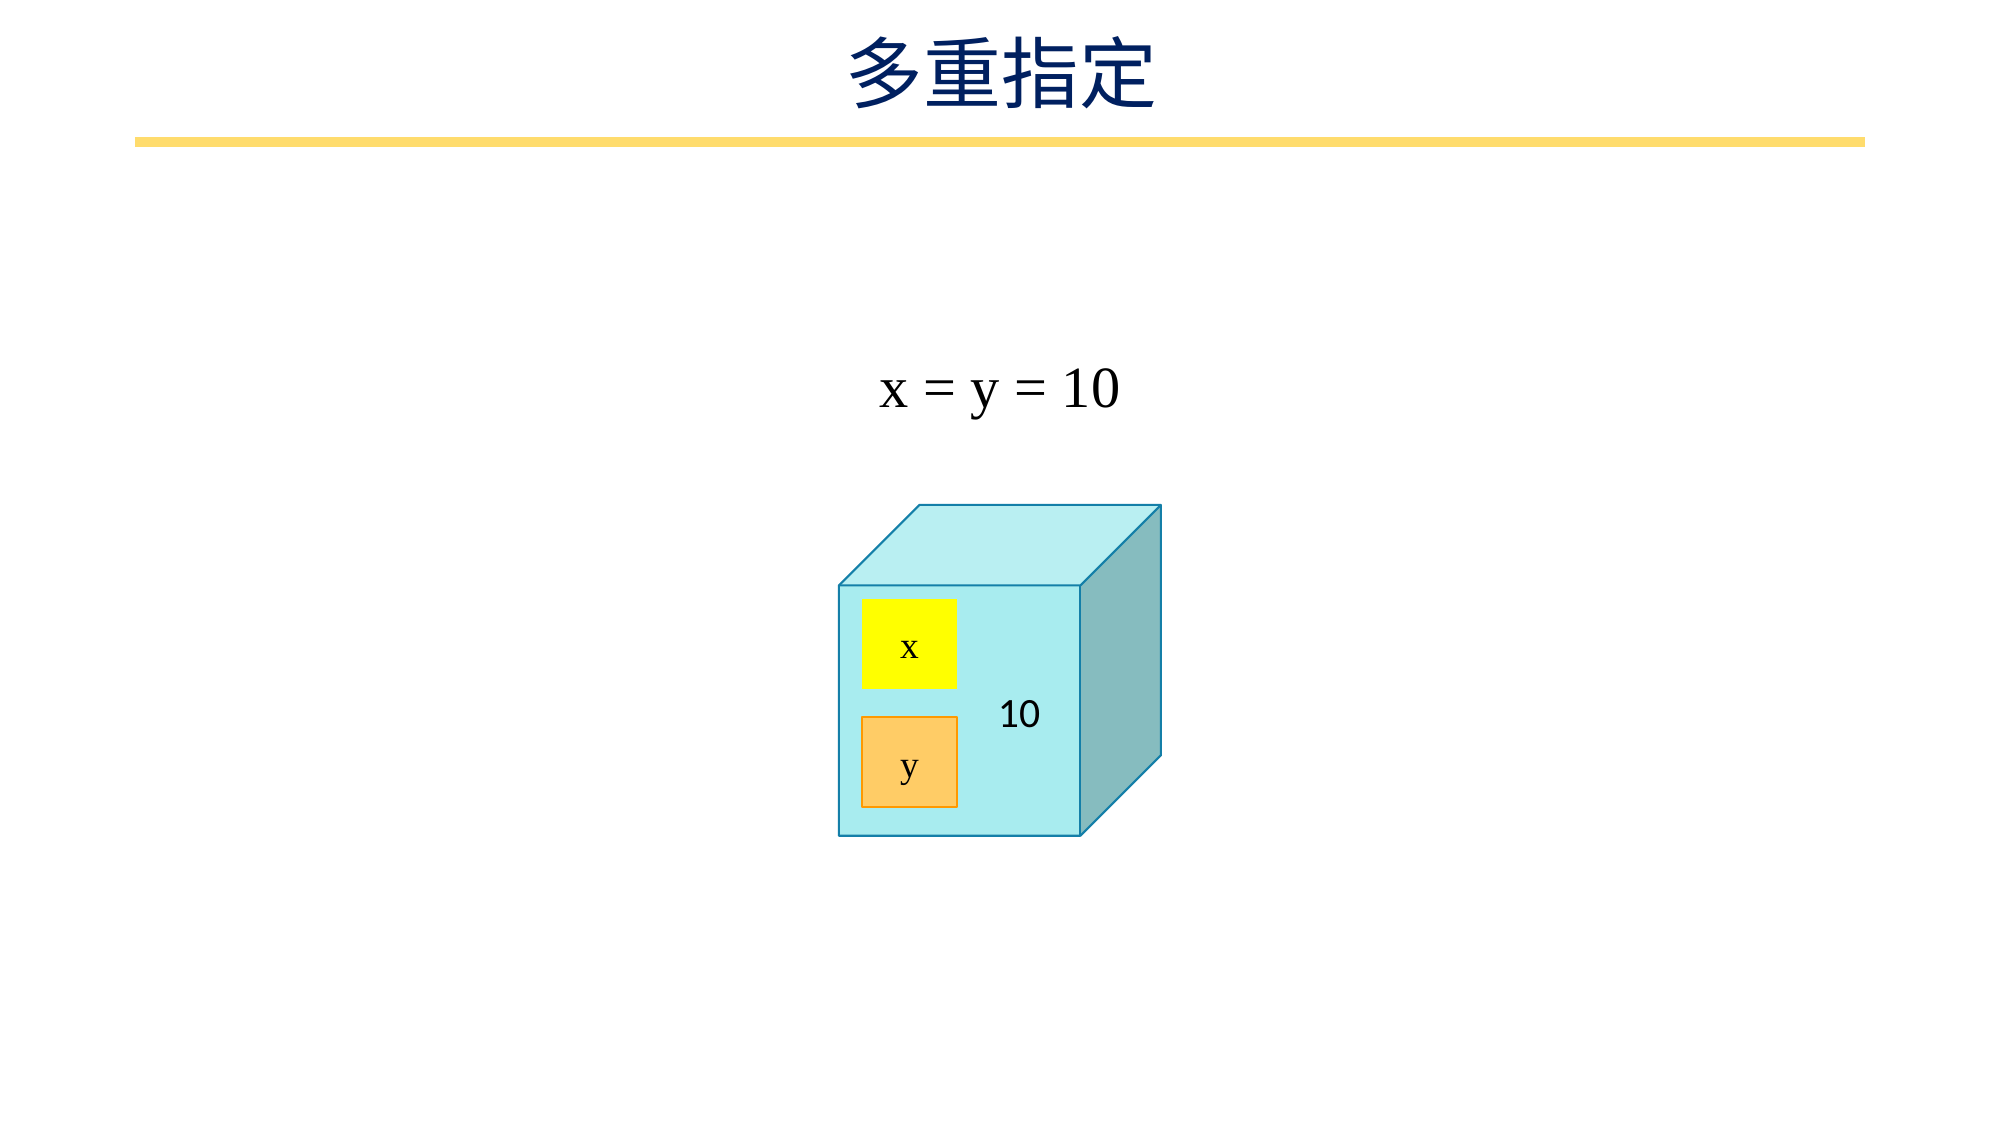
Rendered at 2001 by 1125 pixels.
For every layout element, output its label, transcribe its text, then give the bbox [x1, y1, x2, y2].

title 多重指定 [138, 27, 1864, 127]
text_box x = y = 10 [855, 342, 1145, 427]
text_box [838, 504, 1161, 836]
